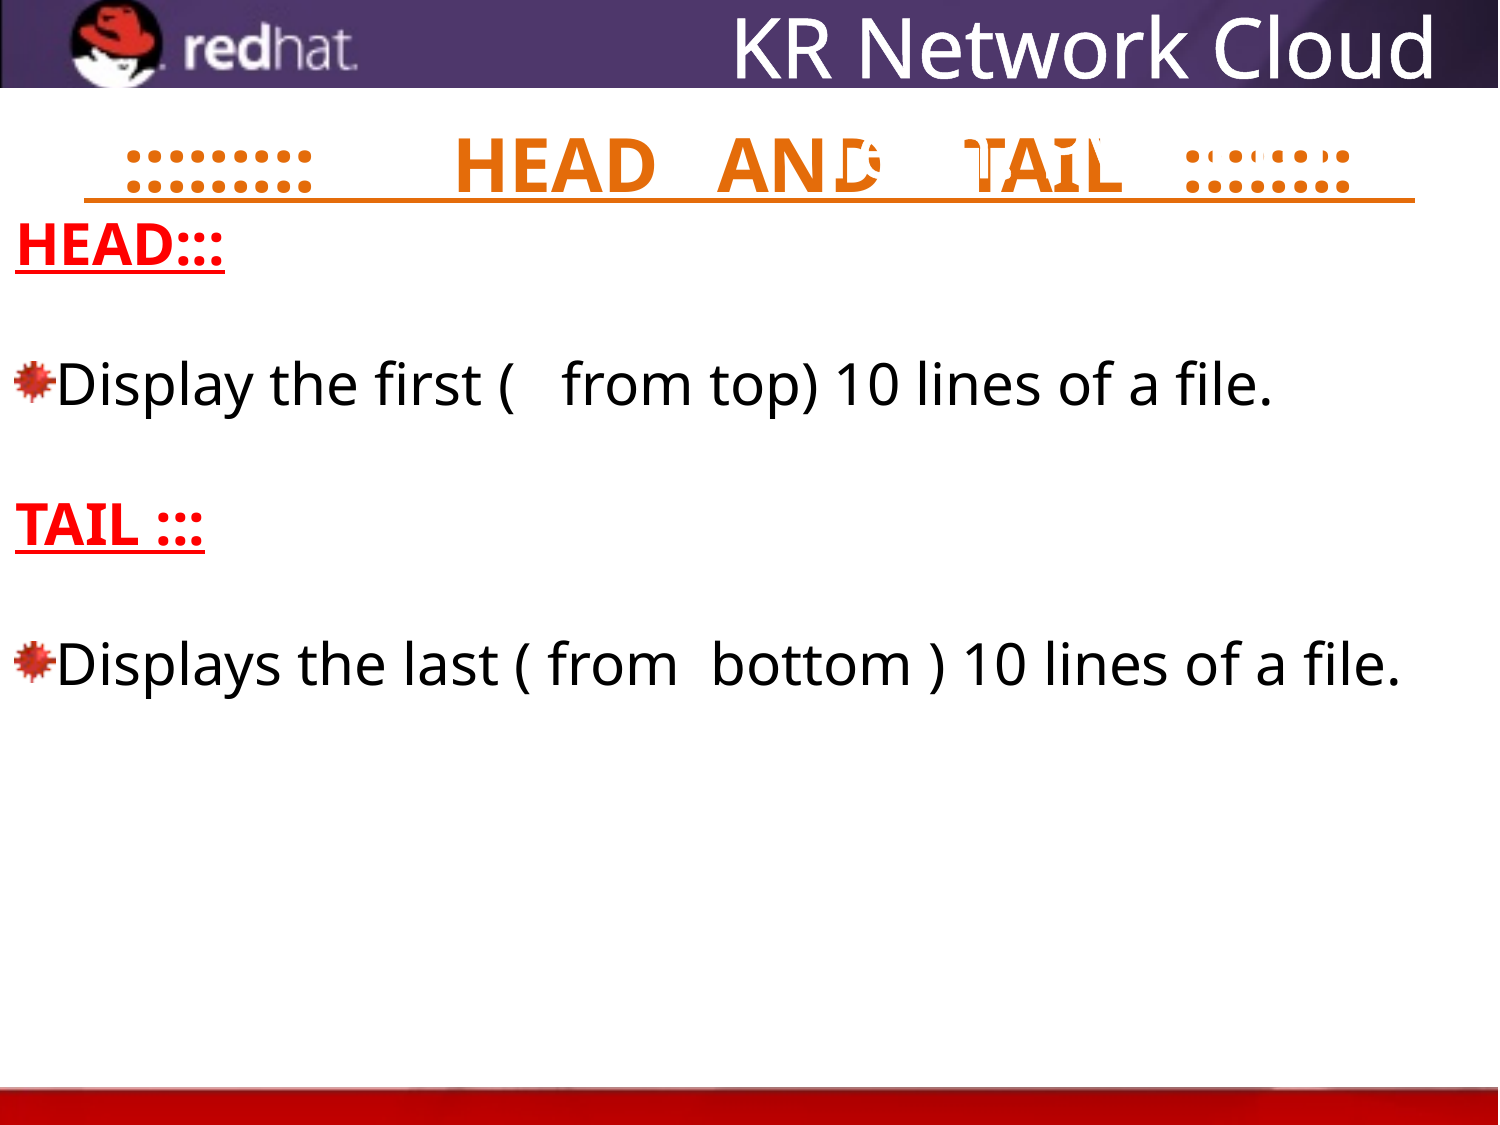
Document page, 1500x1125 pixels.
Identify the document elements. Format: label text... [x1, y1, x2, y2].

text_box KR Network Cloud Tech. Pvt. Ltd. [667, 95, 1500, 203]
picture [14, 361, 56, 403]
picture [0, 0, 1499, 88]
picture [0, 1087, 1499, 1125]
picture [14, 641, 56, 683]
text_box ::::::::: HEAD AND TAIL :::::::: HEAD::: Display the first ( from top) 10 lines of a file. TAIL ::: Displays the last ( from bottom ) 10 lines of a file. [0, 109, 1500, 705]
